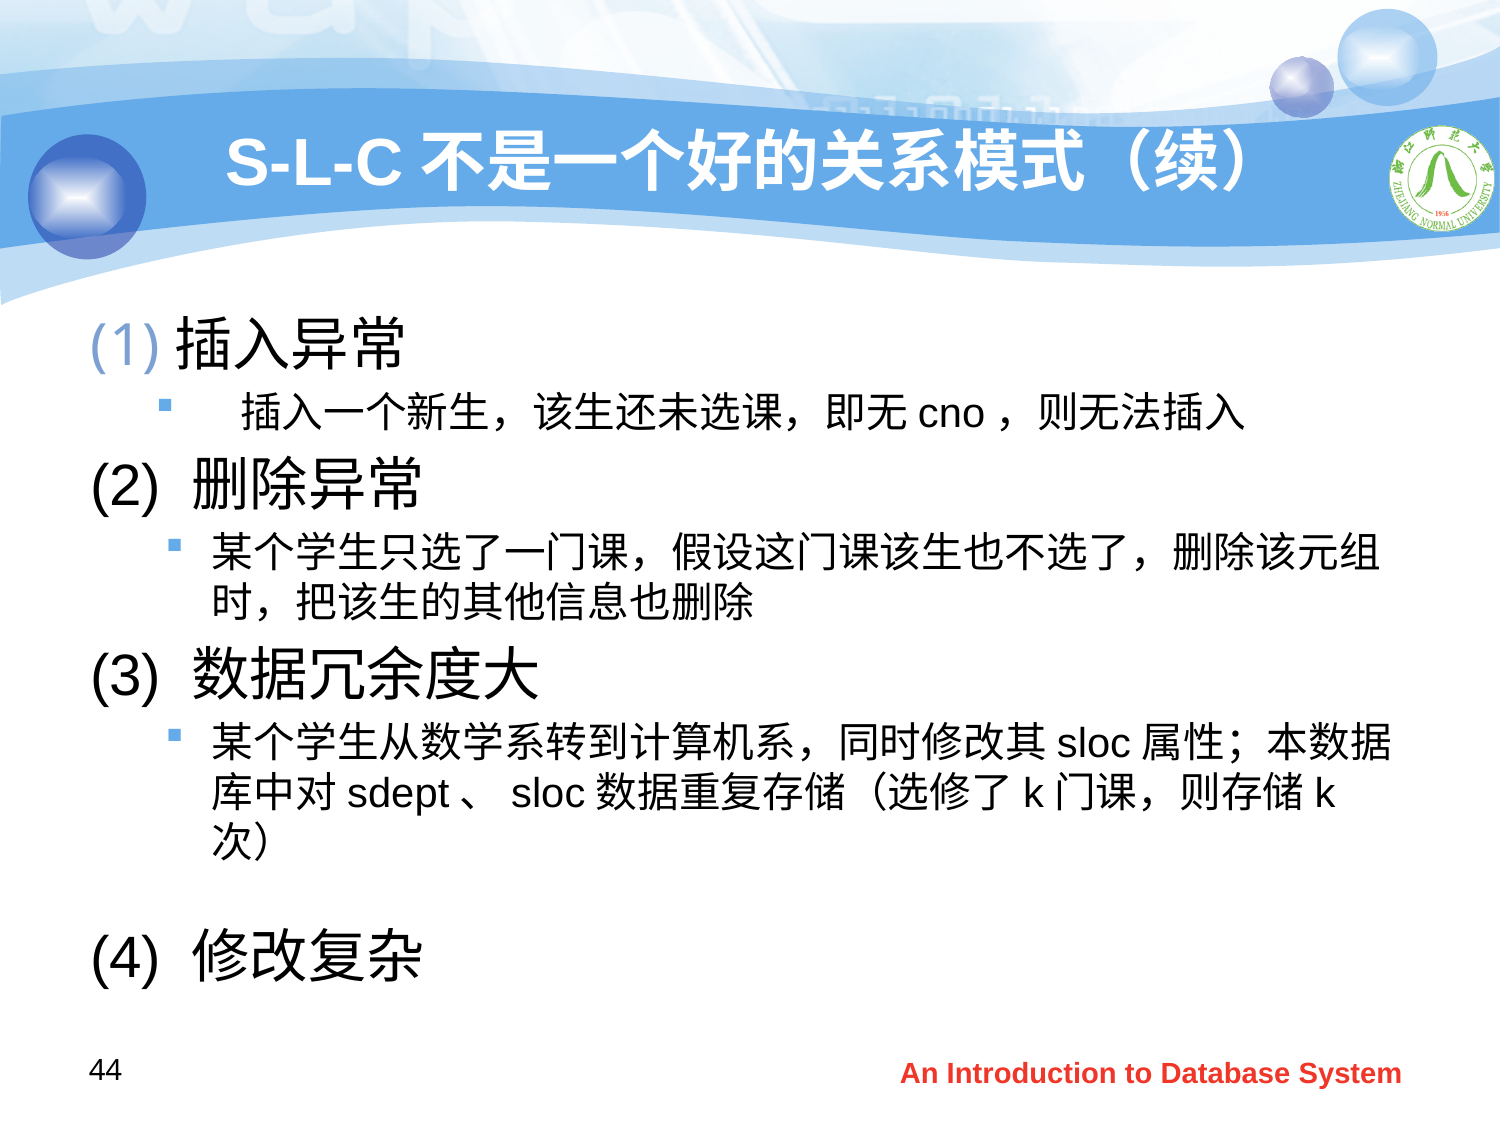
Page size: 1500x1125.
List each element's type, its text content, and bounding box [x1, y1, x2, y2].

picture [0, 0, 1500, 112]
title S-L-C不是一个好的关系模式（续） [150, 112, 1363, 205]
list 插入异常 插入一个新生，该生还未选课，即无cno，则无法插入 (2) 删除异常 某个学生只选了一门课，假设这门课该生也不选了，删除该元组时，把该生的其他信息也删除 (3) 数据冗余度大 某个学生从数学系转到计算机系，同时修改其sloc属性；本数据库中对sdept、sloc数据重复存储（选修了k门课，则存储k次） (4) 修改复杂 [75, 299, 1425, 953]
picture [1388, 125, 1495, 232]
footer An Introduction to Database System [856, 1046, 1447, 1100]
slide_number 44 [41, 1023, 138, 1099]
